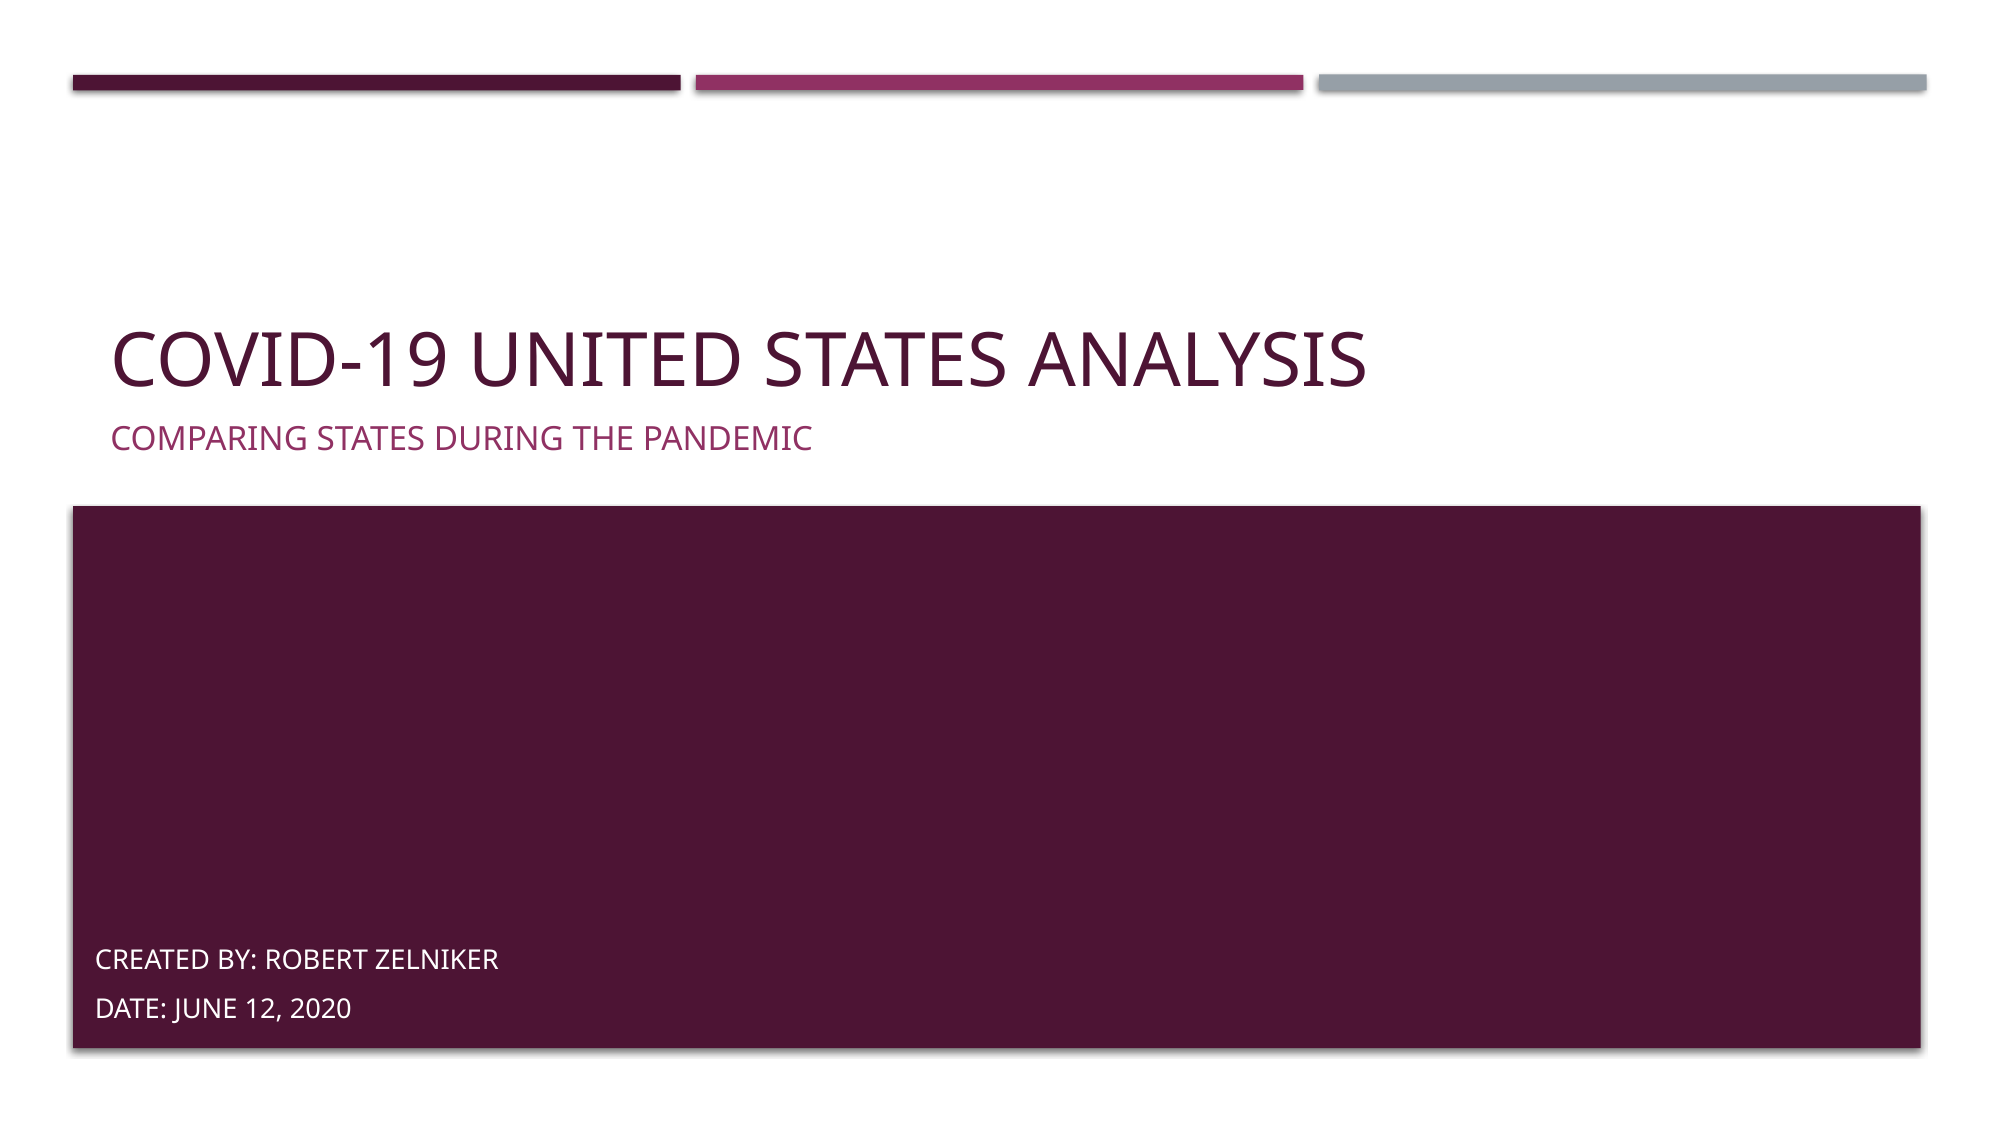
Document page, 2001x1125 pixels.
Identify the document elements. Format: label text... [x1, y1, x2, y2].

text_box Created by: Robert Zelniker Date: June 12, 2020 [79, 935, 1884, 1032]
subtitle Comparing states during the pandemic [95, 409, 1899, 507]
title Covid-19 united states analysis [95, 167, 1899, 409]
